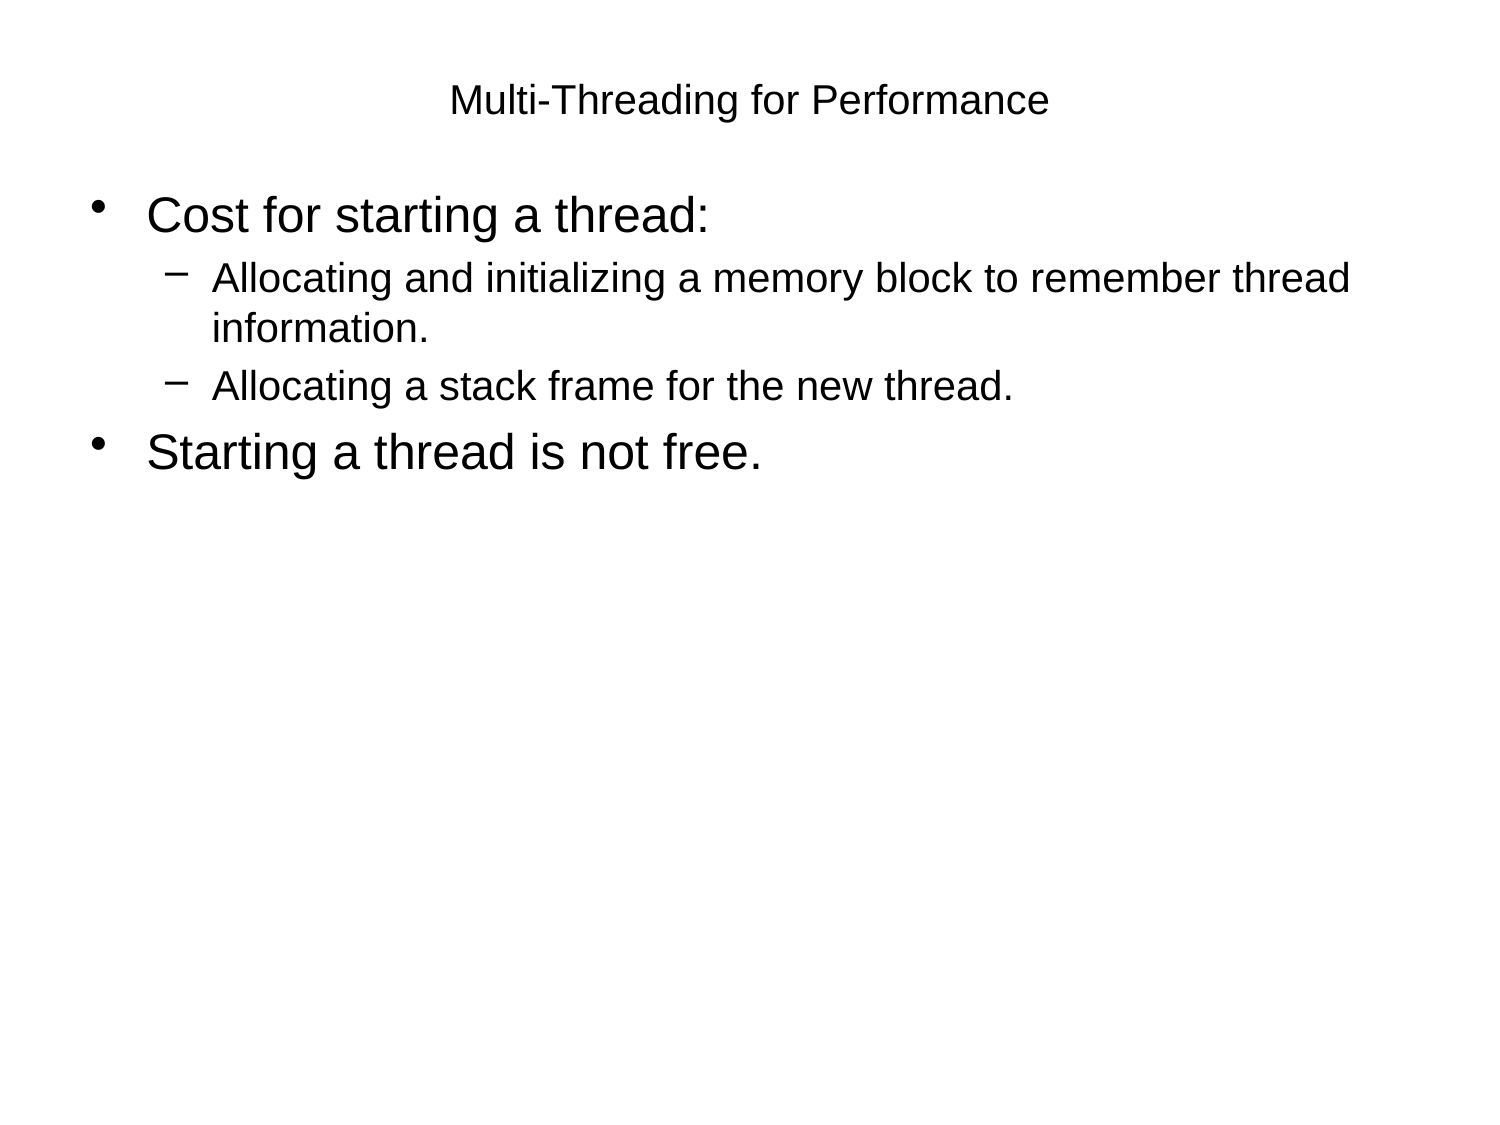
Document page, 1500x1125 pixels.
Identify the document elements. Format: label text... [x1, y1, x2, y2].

list Cost for starting a thread: Allocating and initializing a memory block to remember thread information. Allocating a stack frame for the new thread. Starting a thread is not free. [75, 174, 1425, 1005]
title Multi-Threading for Performance [75, 45, 1425, 150]
